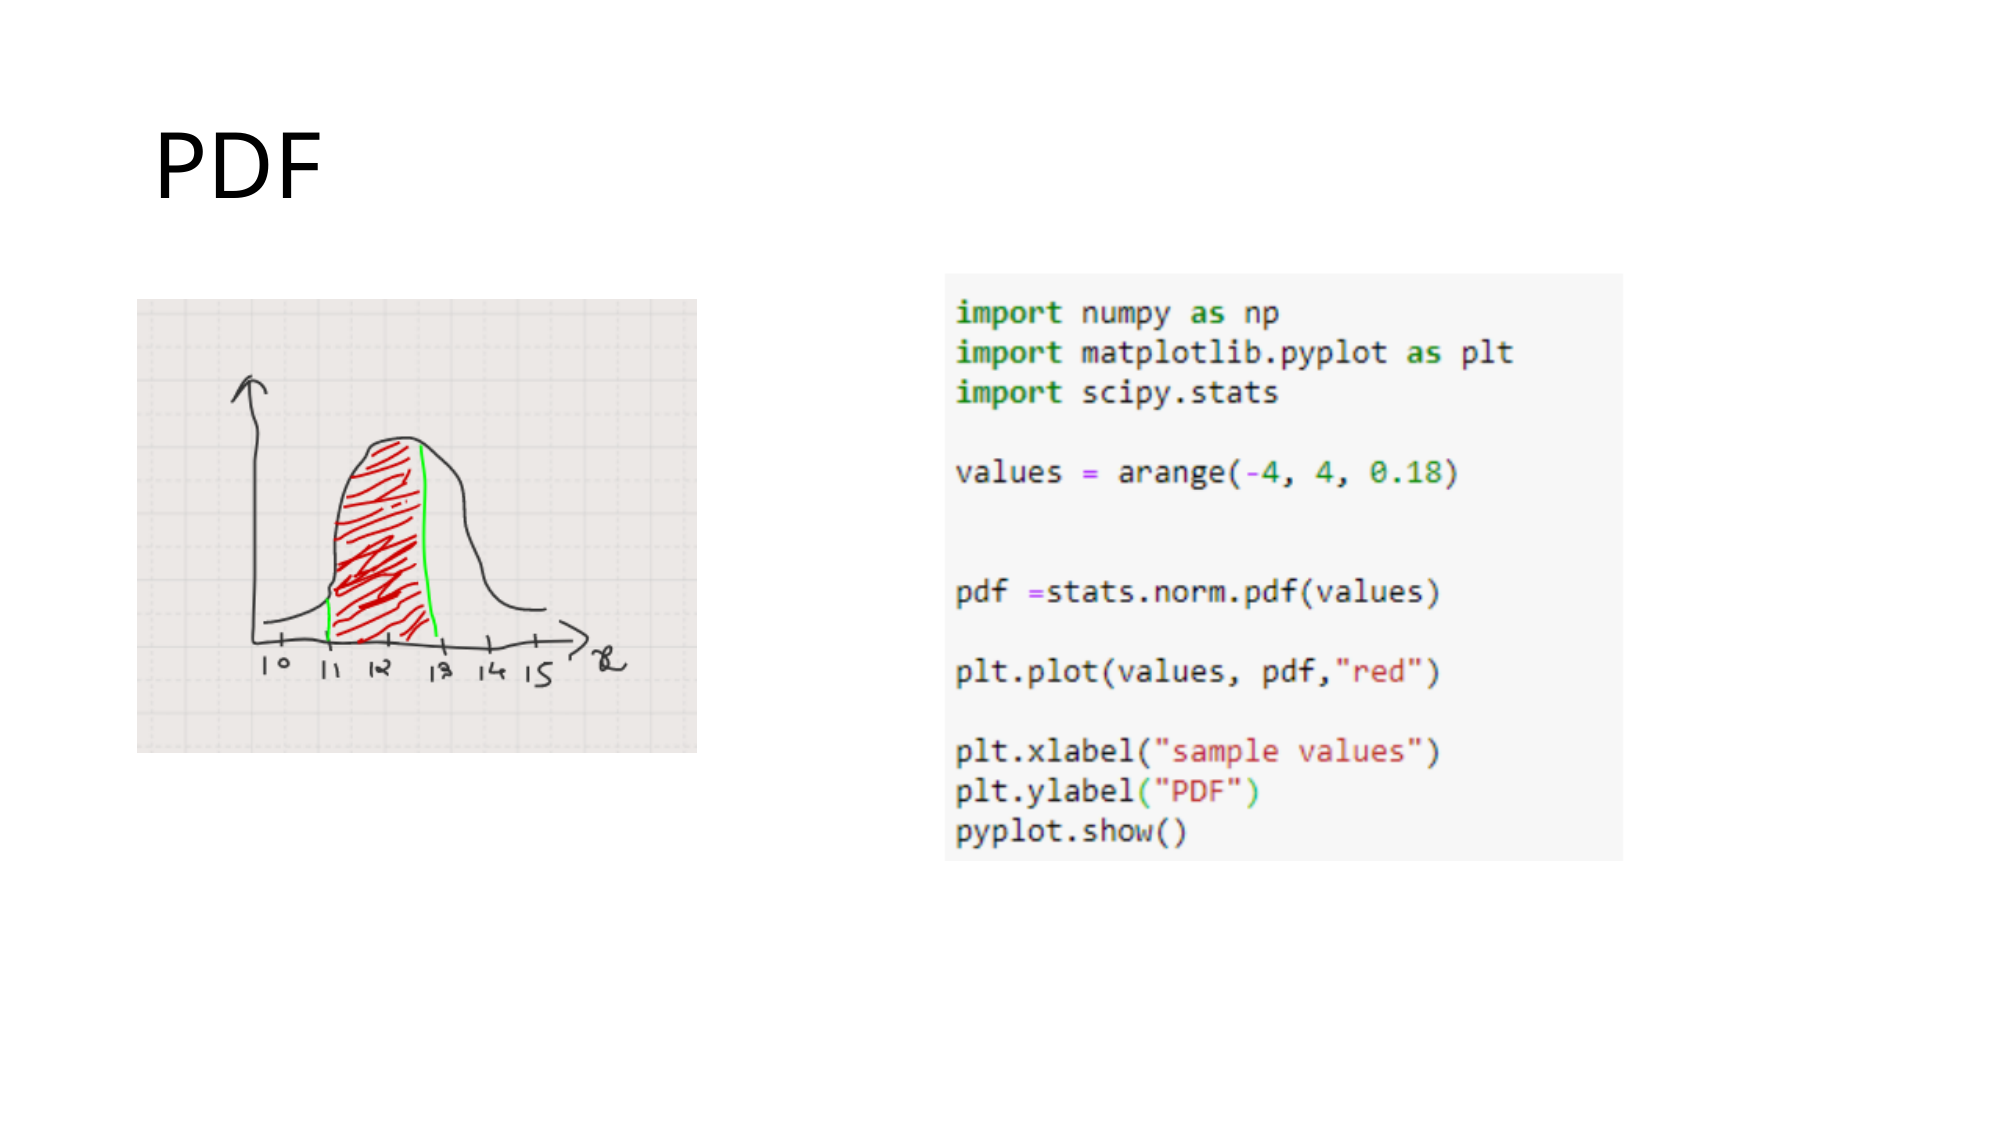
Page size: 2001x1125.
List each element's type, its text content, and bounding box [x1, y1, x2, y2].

title PDF [137, 59, 1863, 278]
picture [939, 263, 1628, 861]
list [137, 299, 697, 753]
